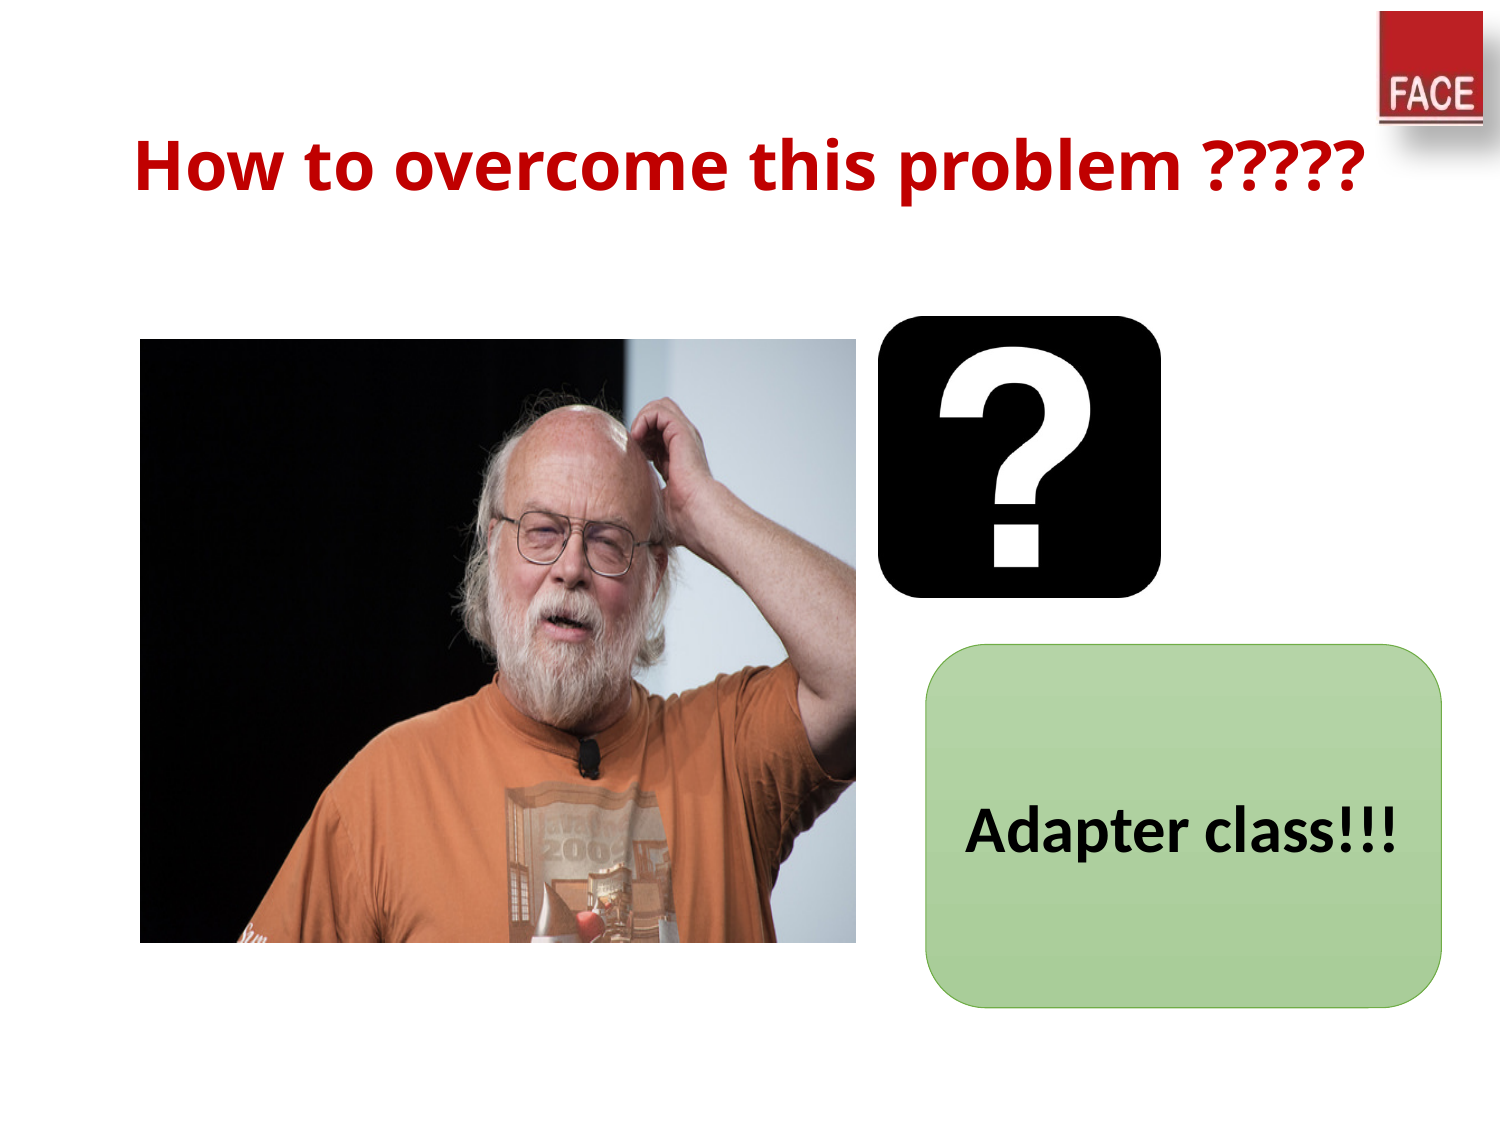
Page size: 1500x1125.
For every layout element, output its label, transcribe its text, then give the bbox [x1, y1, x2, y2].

text_box Adapter class!!! [925, 643, 1442, 1009]
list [140, 339, 856, 943]
title How to overcome this problem ????? [103, 59, 1397, 278]
picture [1376, 11, 1483, 126]
picture [878, 316, 1161, 598]
